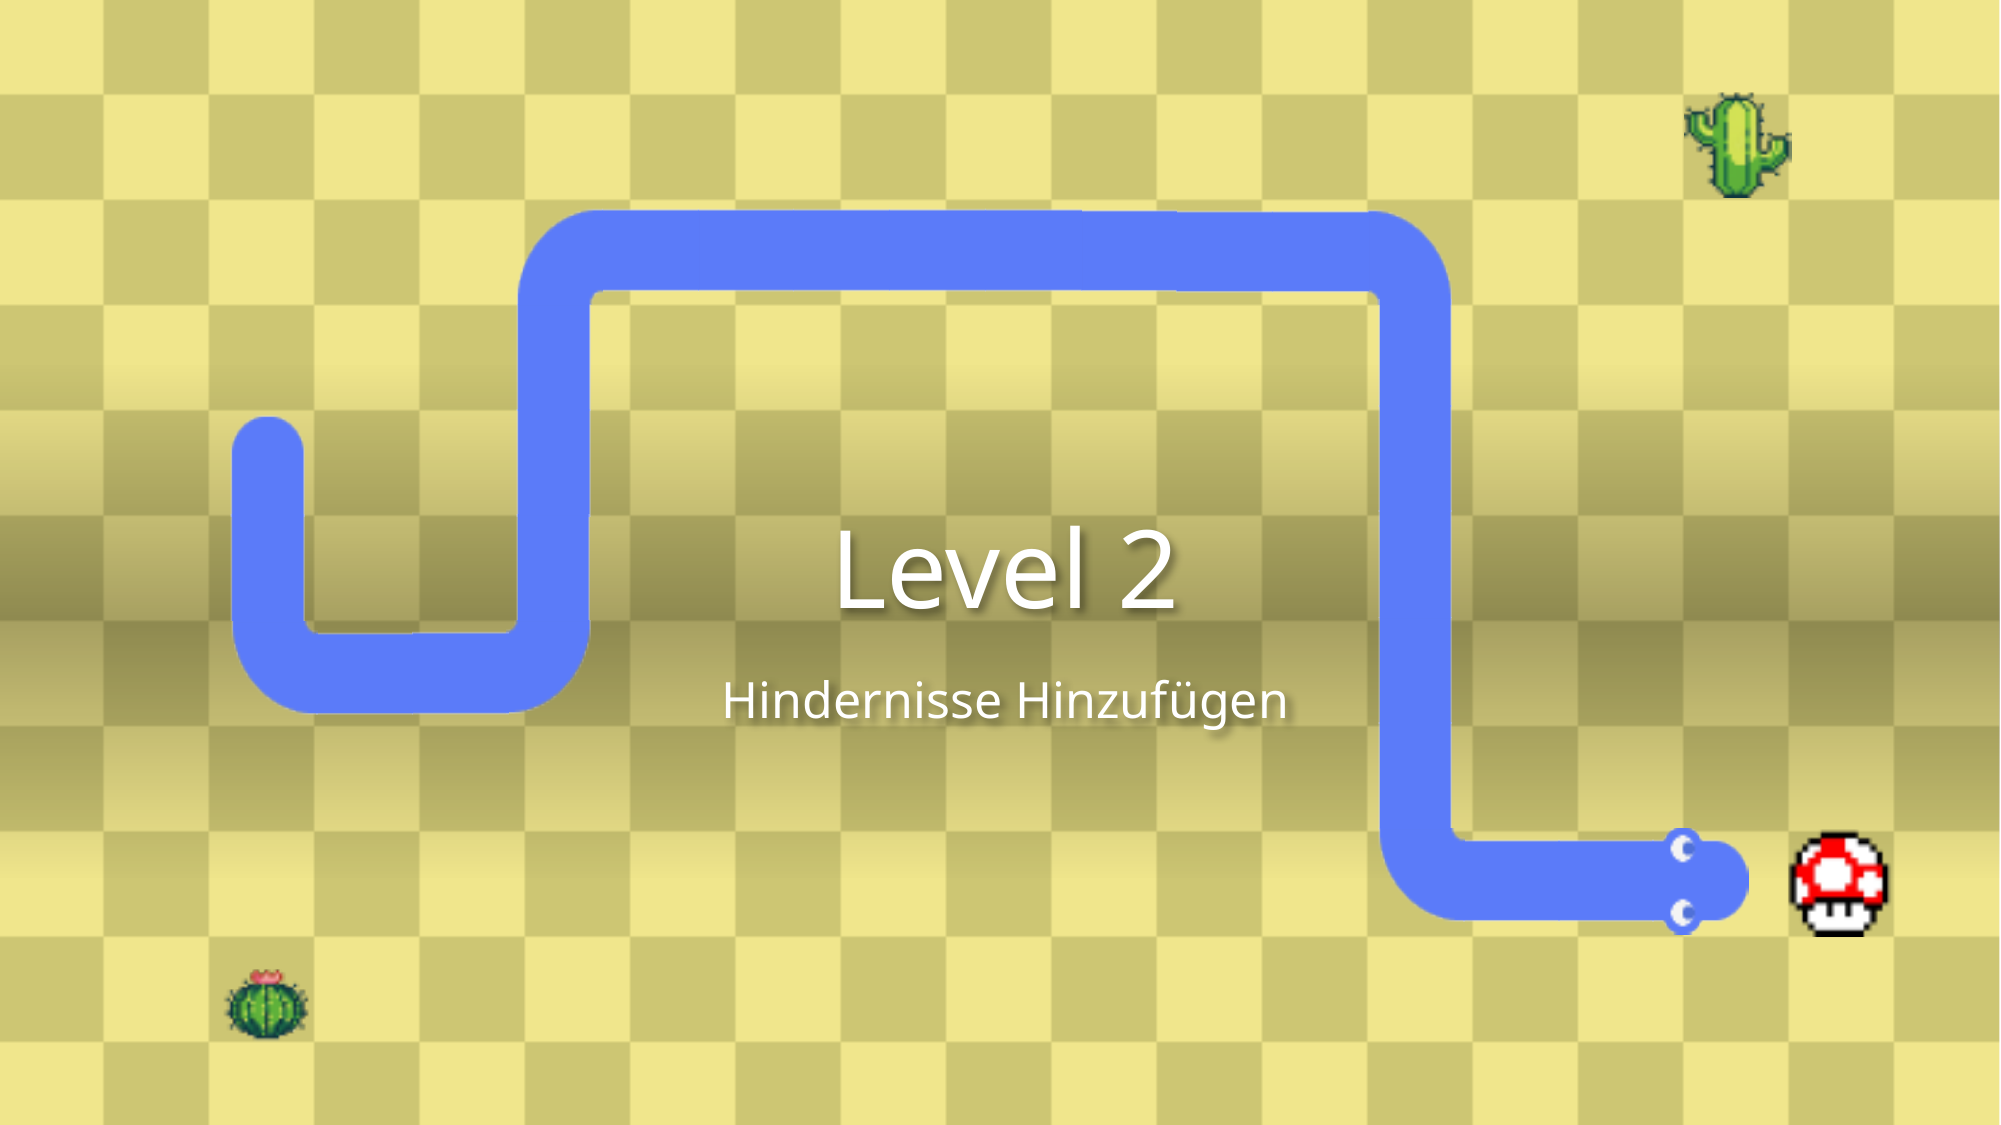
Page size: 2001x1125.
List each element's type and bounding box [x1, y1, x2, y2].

text_box [220, 197, 1749, 936]
picture [0, 0, 2000, 1125]
